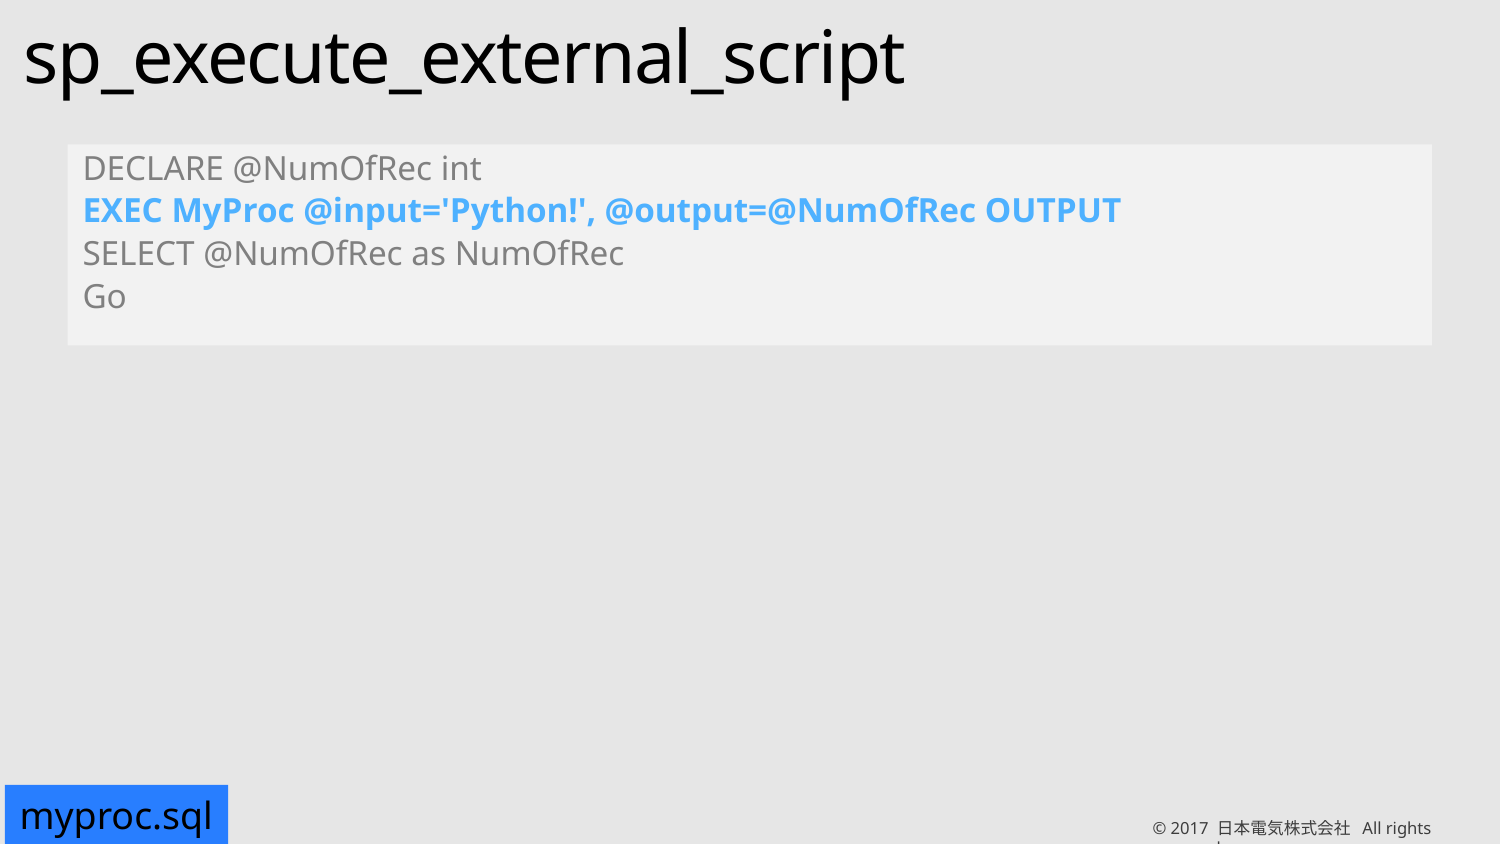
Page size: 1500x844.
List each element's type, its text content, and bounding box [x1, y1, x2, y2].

text_box DECLARE @NumOfRec int EXEC MyProc @input='Python!', @output=@NumOfRec OUTPUT SELECT @NumOfRec as NumOfRec Go [67, 144, 1432, 346]
text_box myproc.sql [4, 784, 229, 844]
title sp_execute_external_script [0, 4, 1441, 82]
